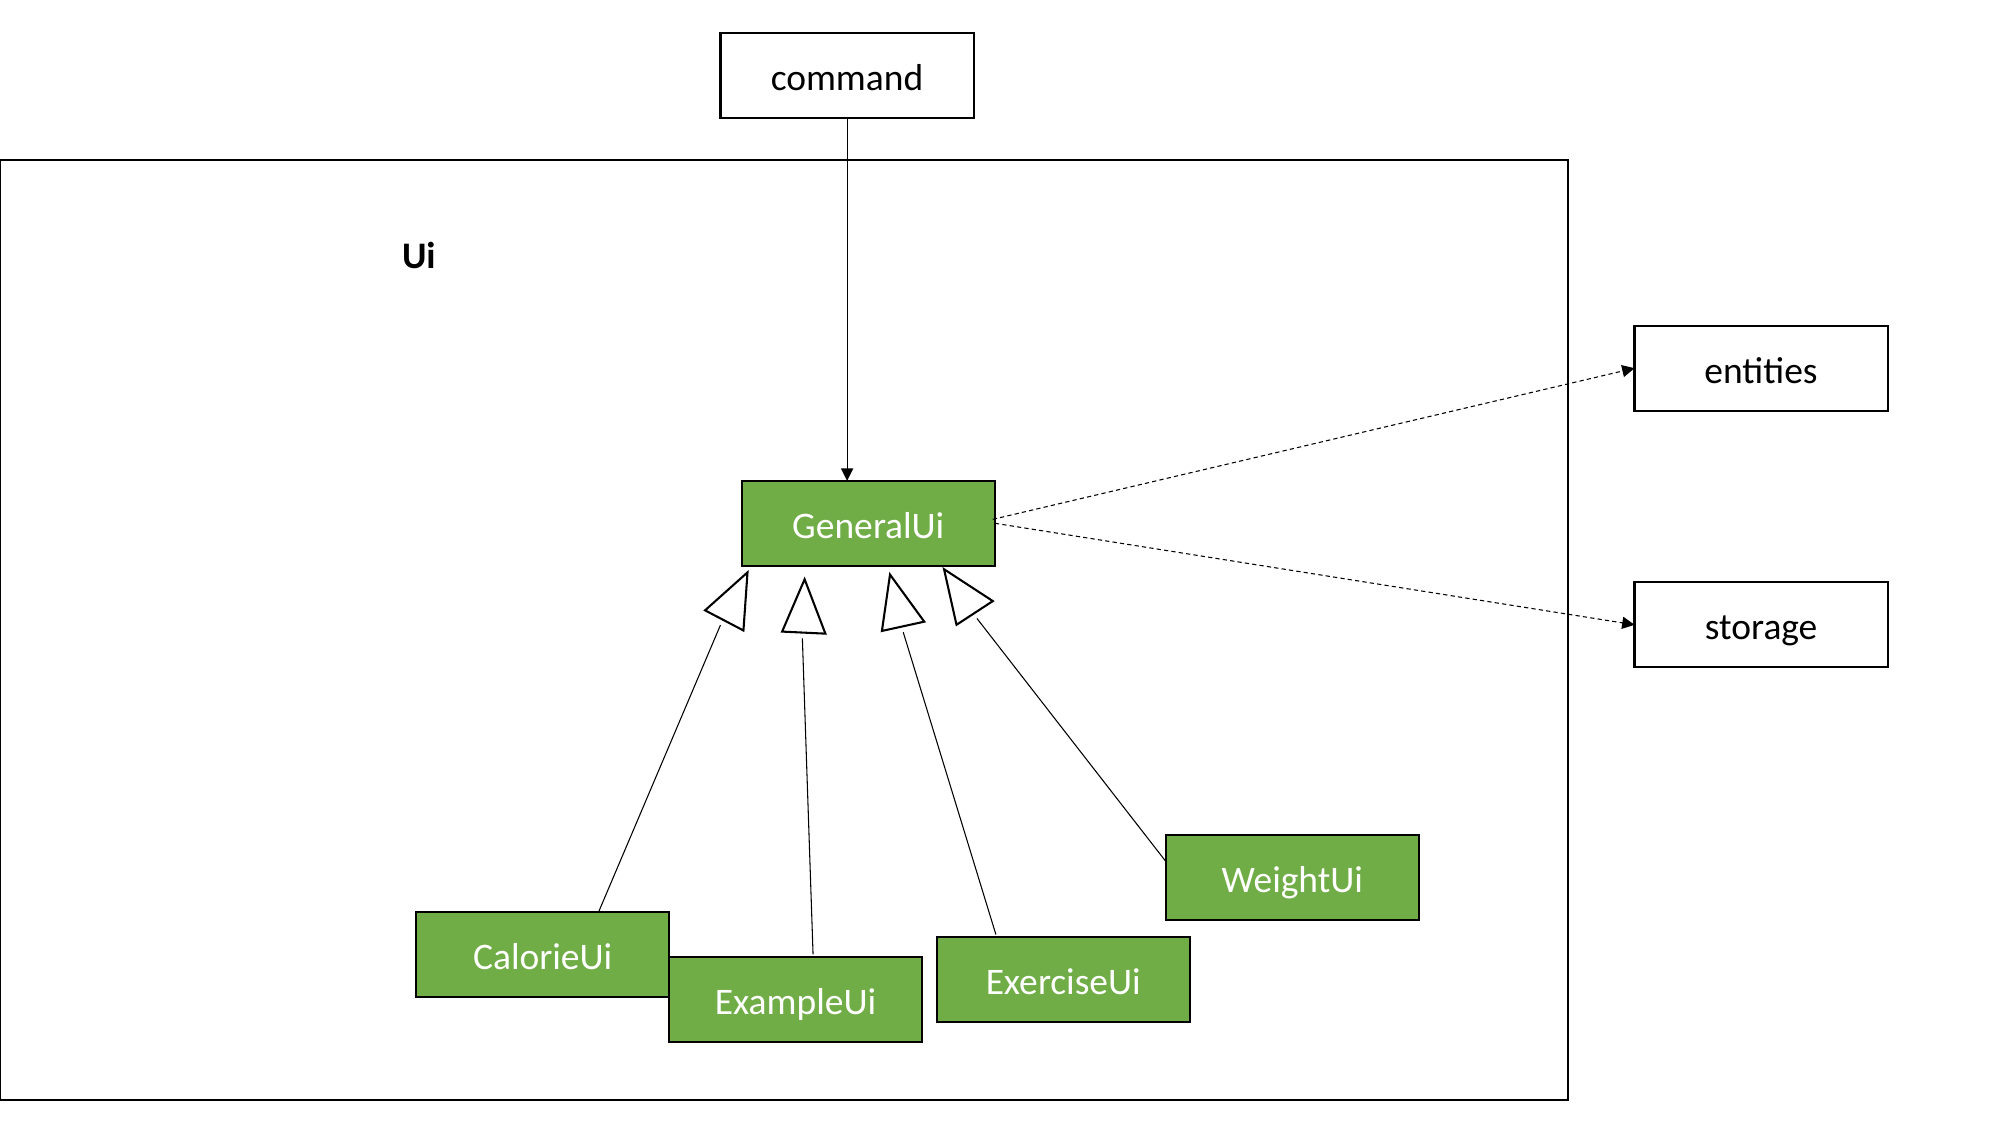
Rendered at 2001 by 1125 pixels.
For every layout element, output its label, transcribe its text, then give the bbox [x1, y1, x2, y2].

text_box ExerciseUi [936, 936, 1191, 1023]
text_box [878, 670, 1248, 755]
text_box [632, 789, 1002, 808]
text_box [992, 368, 1635, 520]
text_box GeneralUi [741, 480, 996, 567]
text_box CalorieUi [415, 911, 670, 998]
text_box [994, 523, 1635, 625]
text_box storage [1633, 581, 1889, 668]
text_box command [719, 32, 975, 119]
text_box WeightUi [1165, 834, 1420, 921]
text_box ExampleUi [668, 956, 923, 1043]
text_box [765, 708, 1136, 793]
text_box [0, 159, 1569, 1101]
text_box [495, 703, 866, 789]
text_box entities [1633, 325, 1889, 412]
text_box Ui [387, 223, 798, 283]
